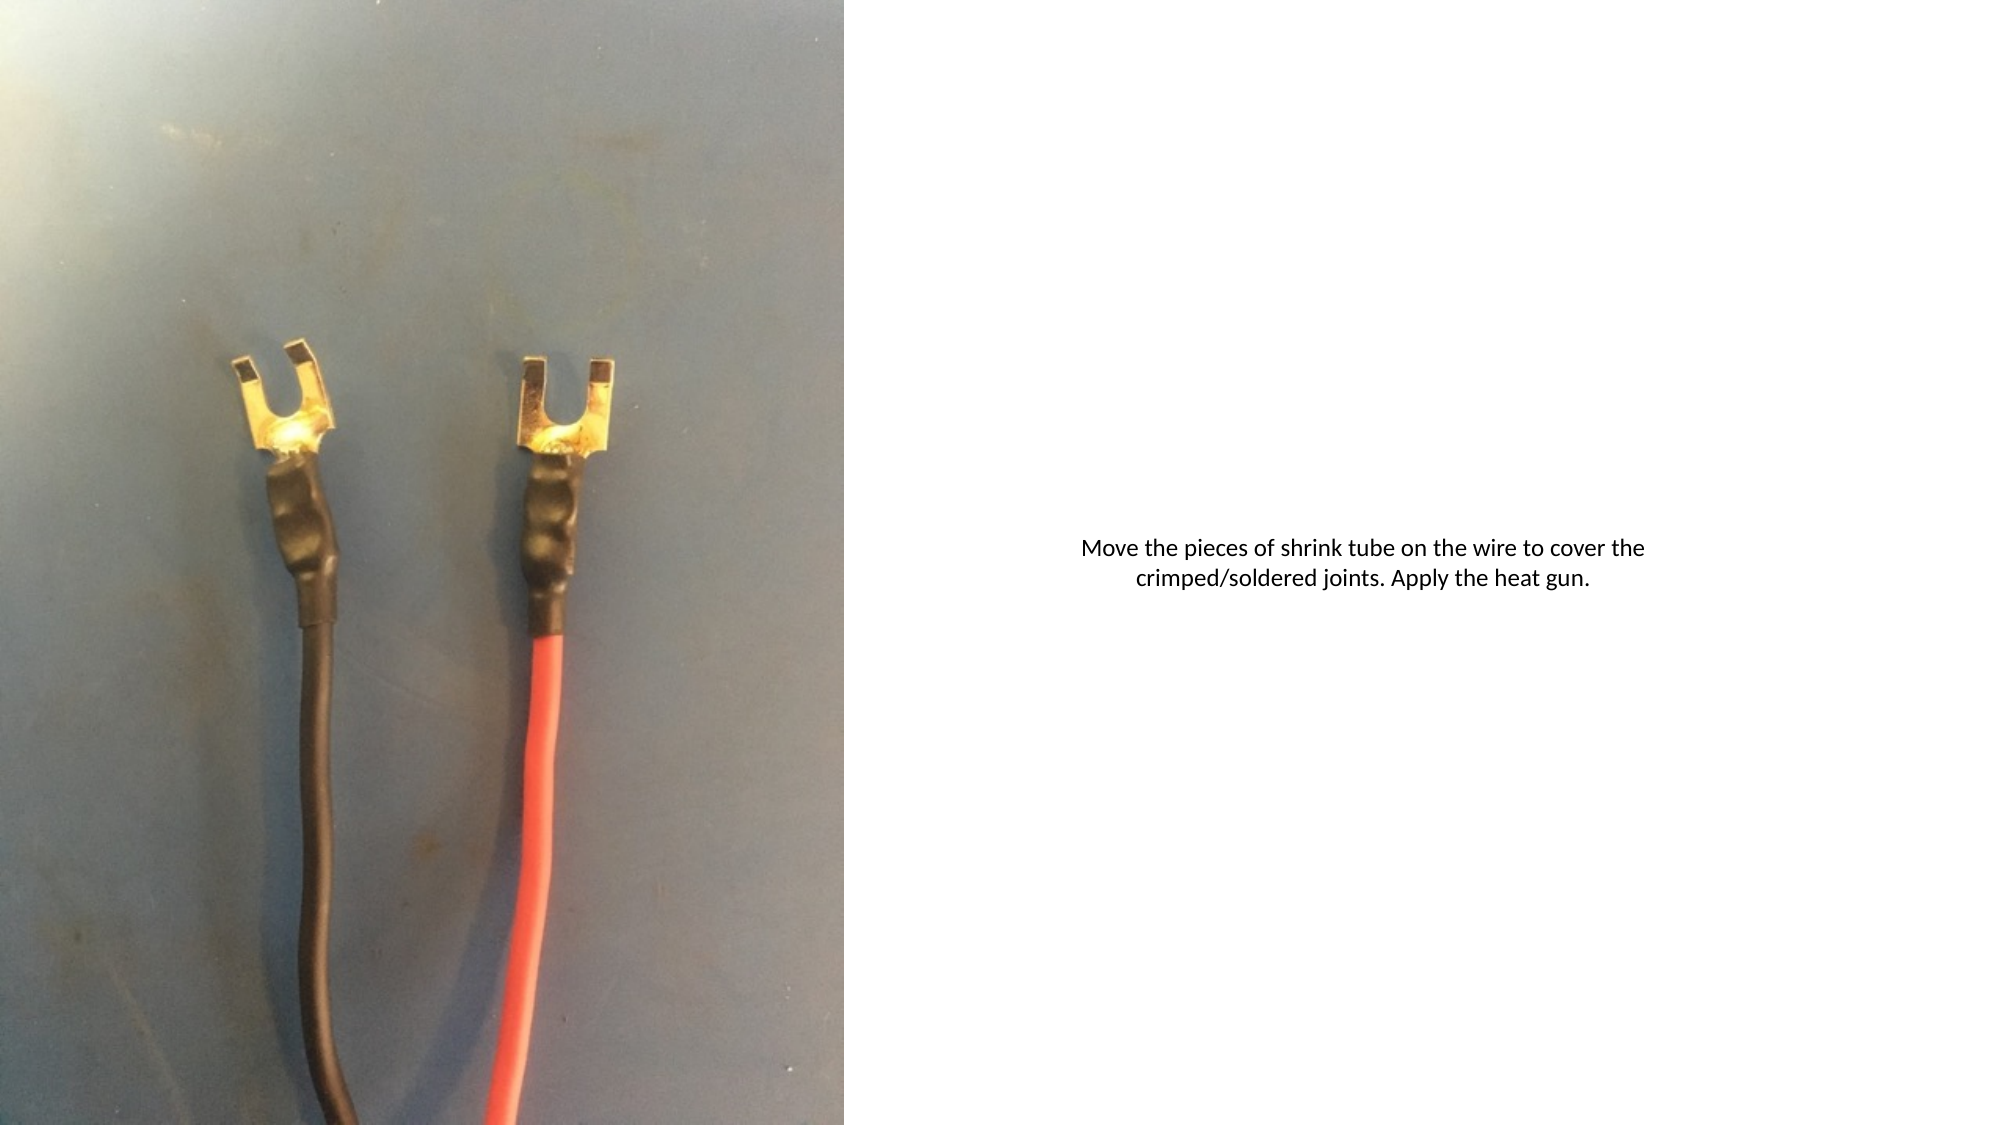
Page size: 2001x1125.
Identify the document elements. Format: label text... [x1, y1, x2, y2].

text_box Move the pieces of shrink tube on the wire to cover the crimped/soldered joints. Apply the heat gun. [999, 524, 1728, 600]
picture [0, 0, 844, 1125]
